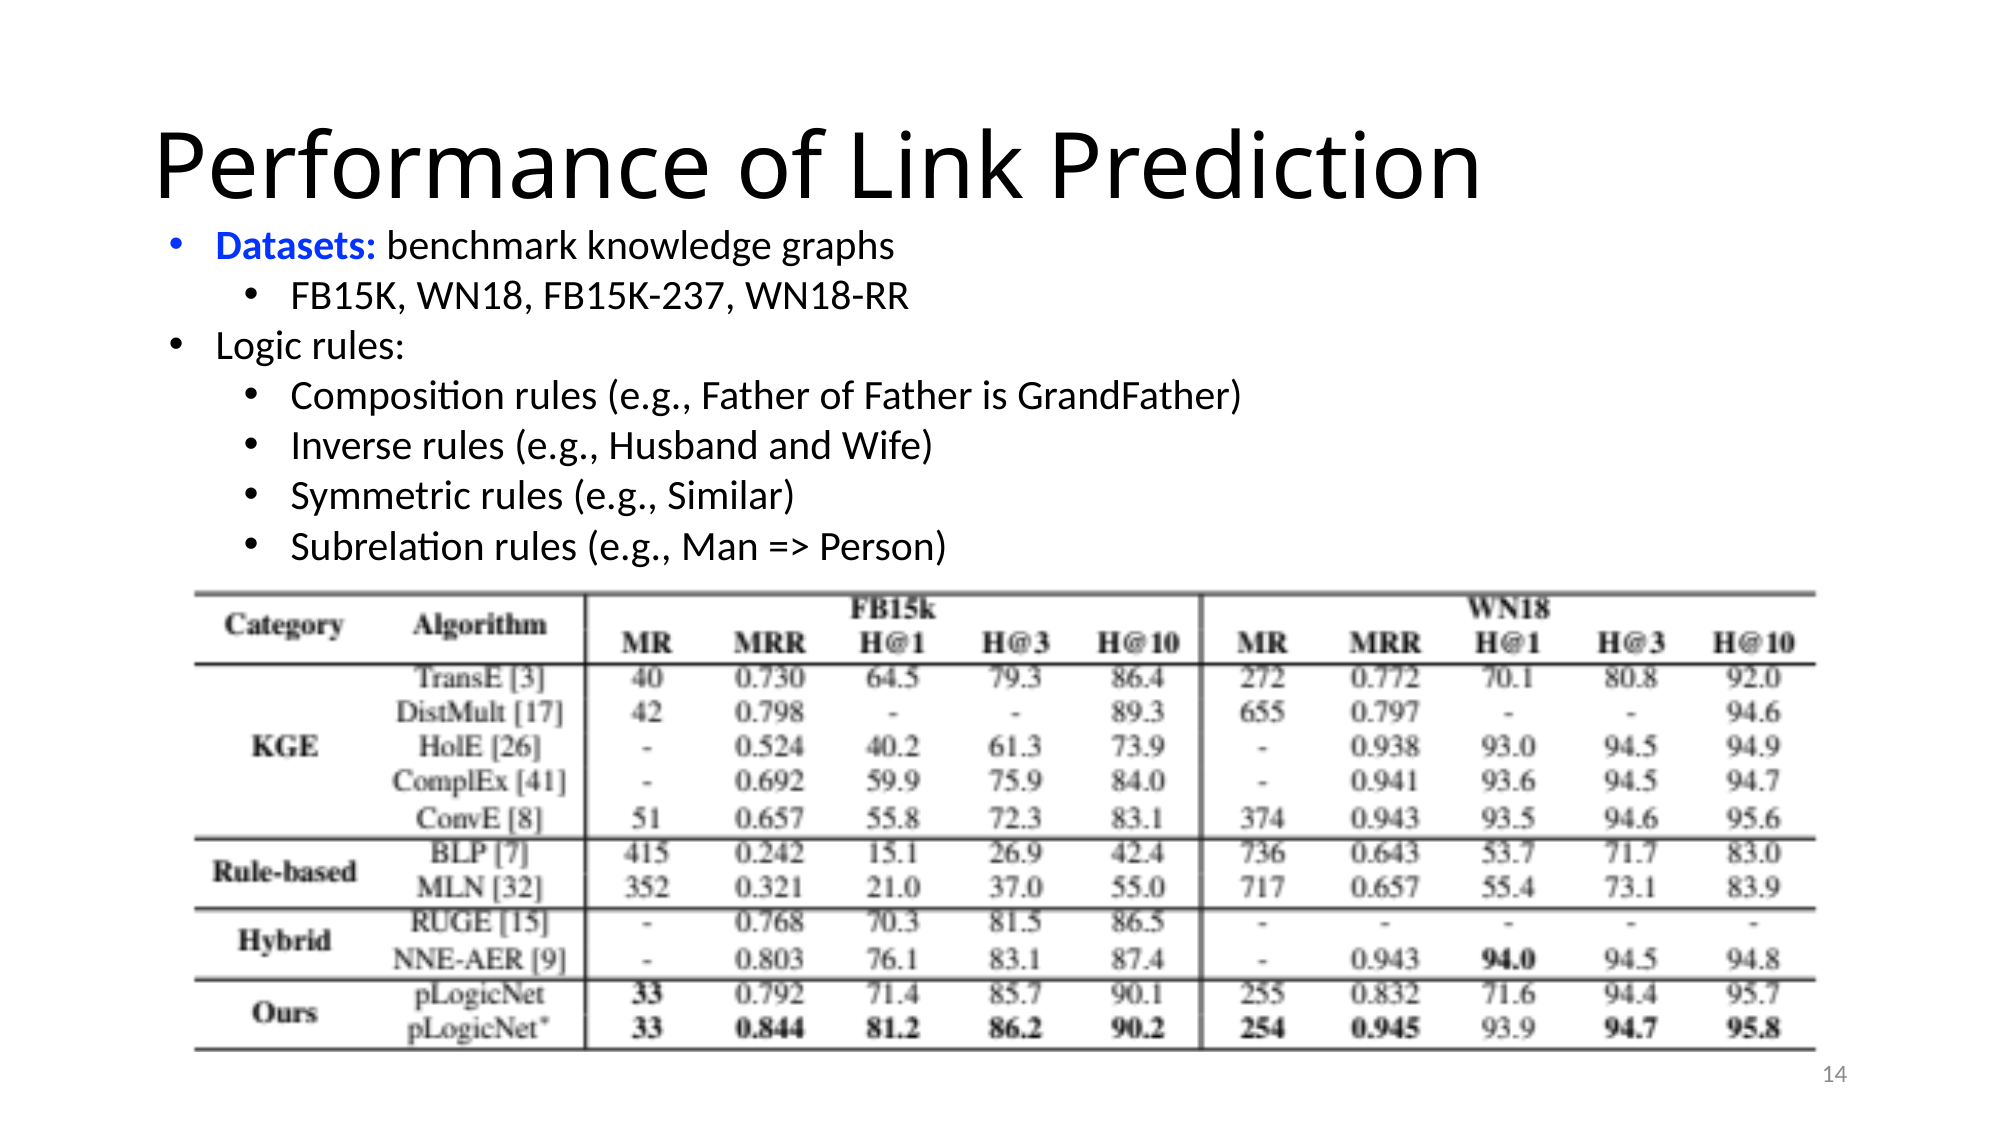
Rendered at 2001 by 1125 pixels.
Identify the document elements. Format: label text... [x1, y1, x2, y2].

picture [177, 579, 1823, 1052]
slide_number 14 [1412, 1042, 1863, 1103]
text_box Datasets: benchmark knowledge graphs FB15K, WN18, FB15K-237, WN18-RR Logic rules: Composition rules (e.g., Father of Father is GrandFather) Inverse rules (e.g., Husband and Wife) Symmetric rules (e.g., Similar) Subrelation rules (e.g., Man => Person) [153, 210, 1800, 576]
title Performance of Link Prediction [137, 59, 1863, 278]
